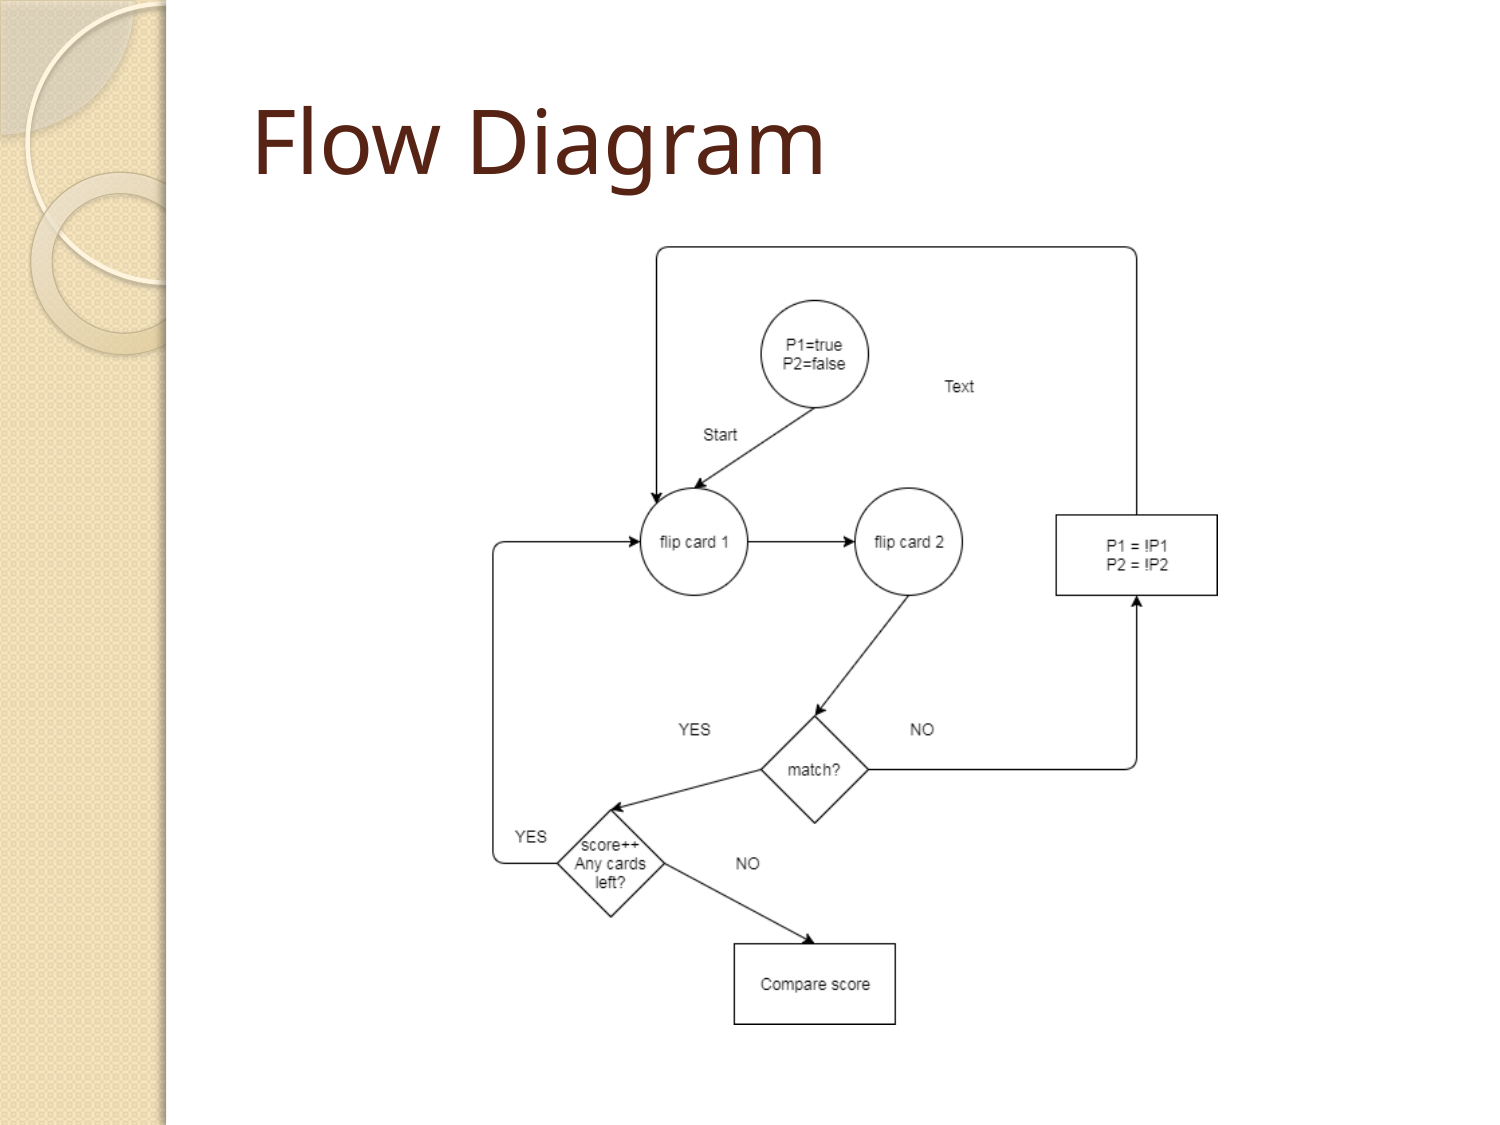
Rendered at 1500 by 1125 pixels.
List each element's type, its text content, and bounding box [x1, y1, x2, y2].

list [483, 237, 1218, 1026]
title Flow Diagram [235, 45, 1466, 233]
